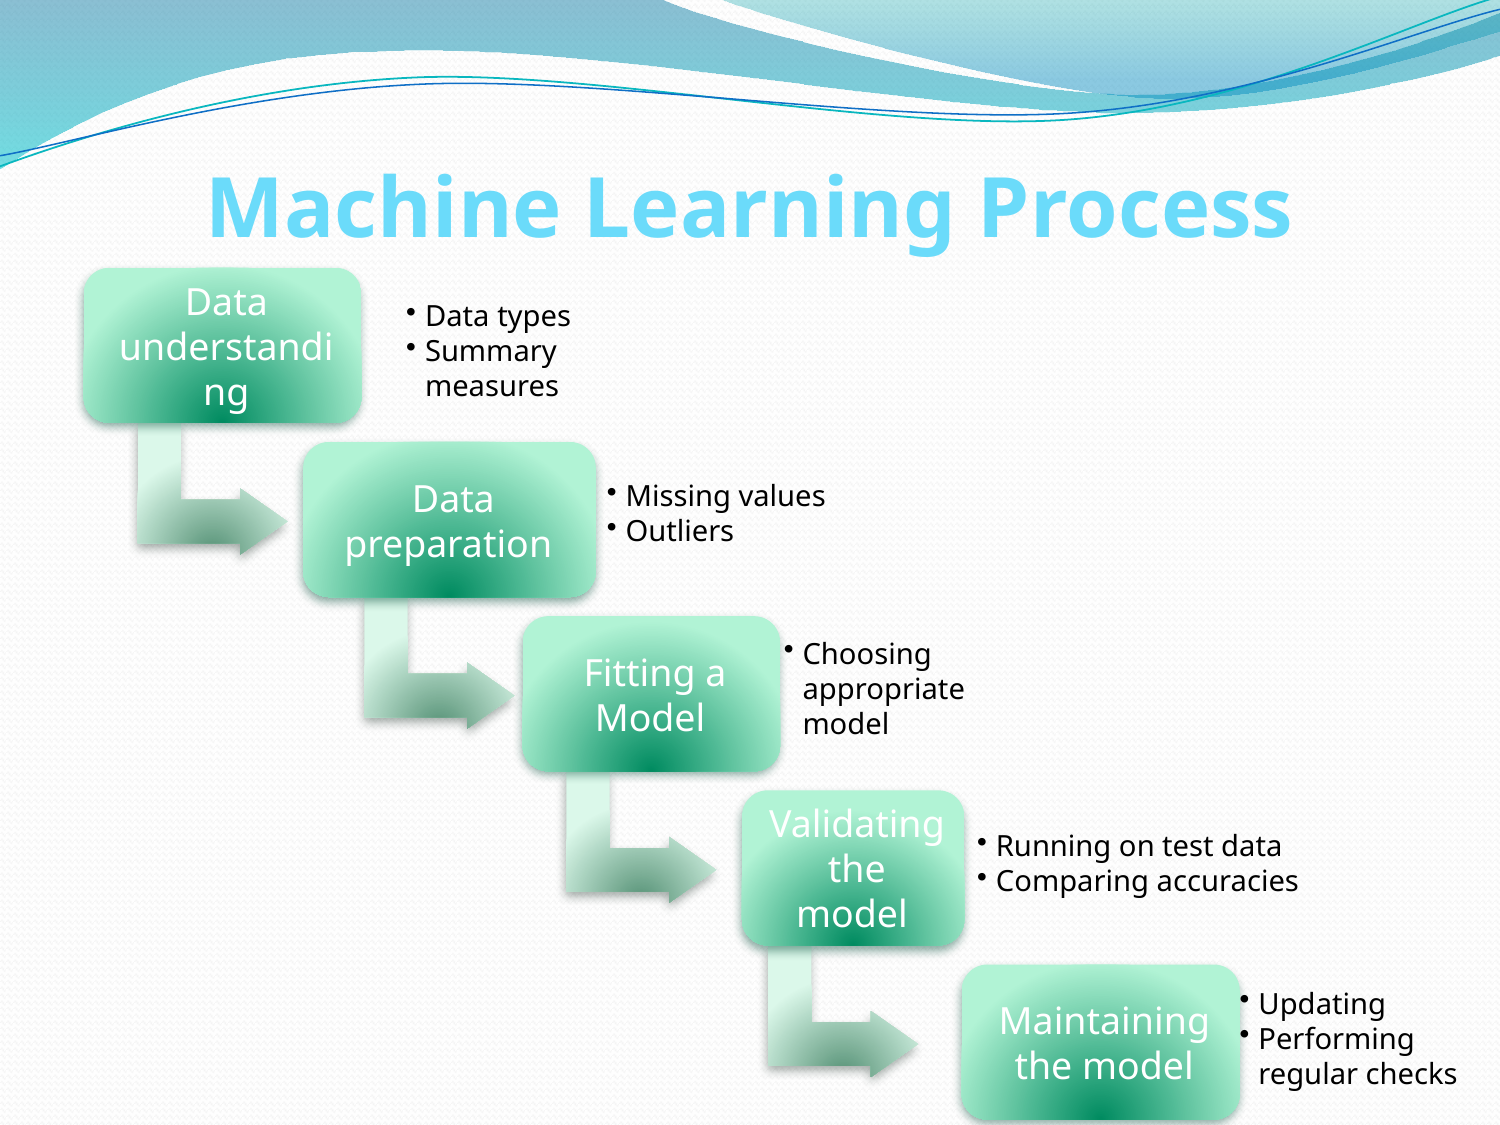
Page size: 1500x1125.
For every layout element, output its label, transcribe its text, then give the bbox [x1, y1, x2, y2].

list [0, 262, 1500, 1125]
title Machine Learning Process [0, 140, 1500, 262]
